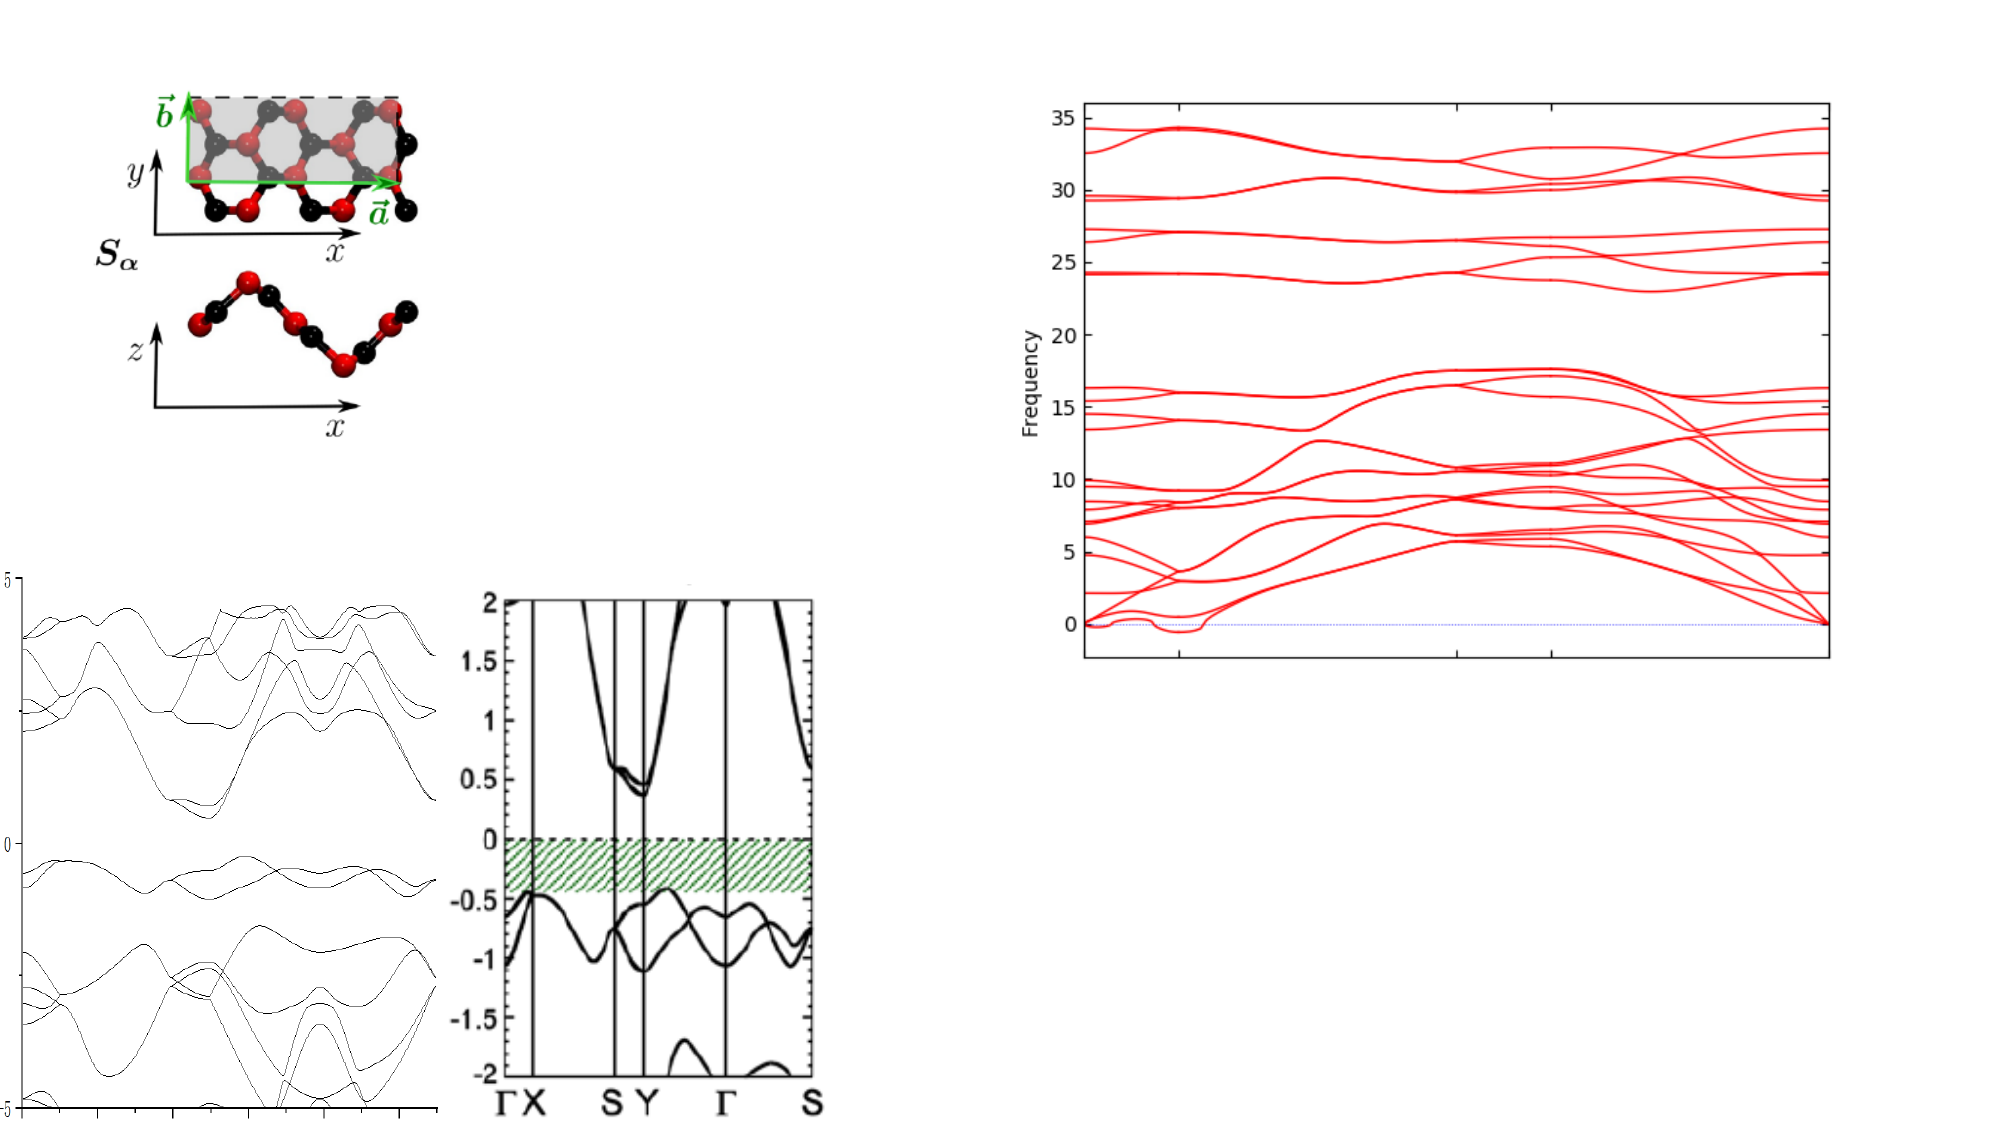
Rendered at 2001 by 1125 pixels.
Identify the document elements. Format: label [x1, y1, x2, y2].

picture [964, 16, 1925, 737]
picture [75, 71, 444, 448]
picture [0, 562, 851, 1125]
